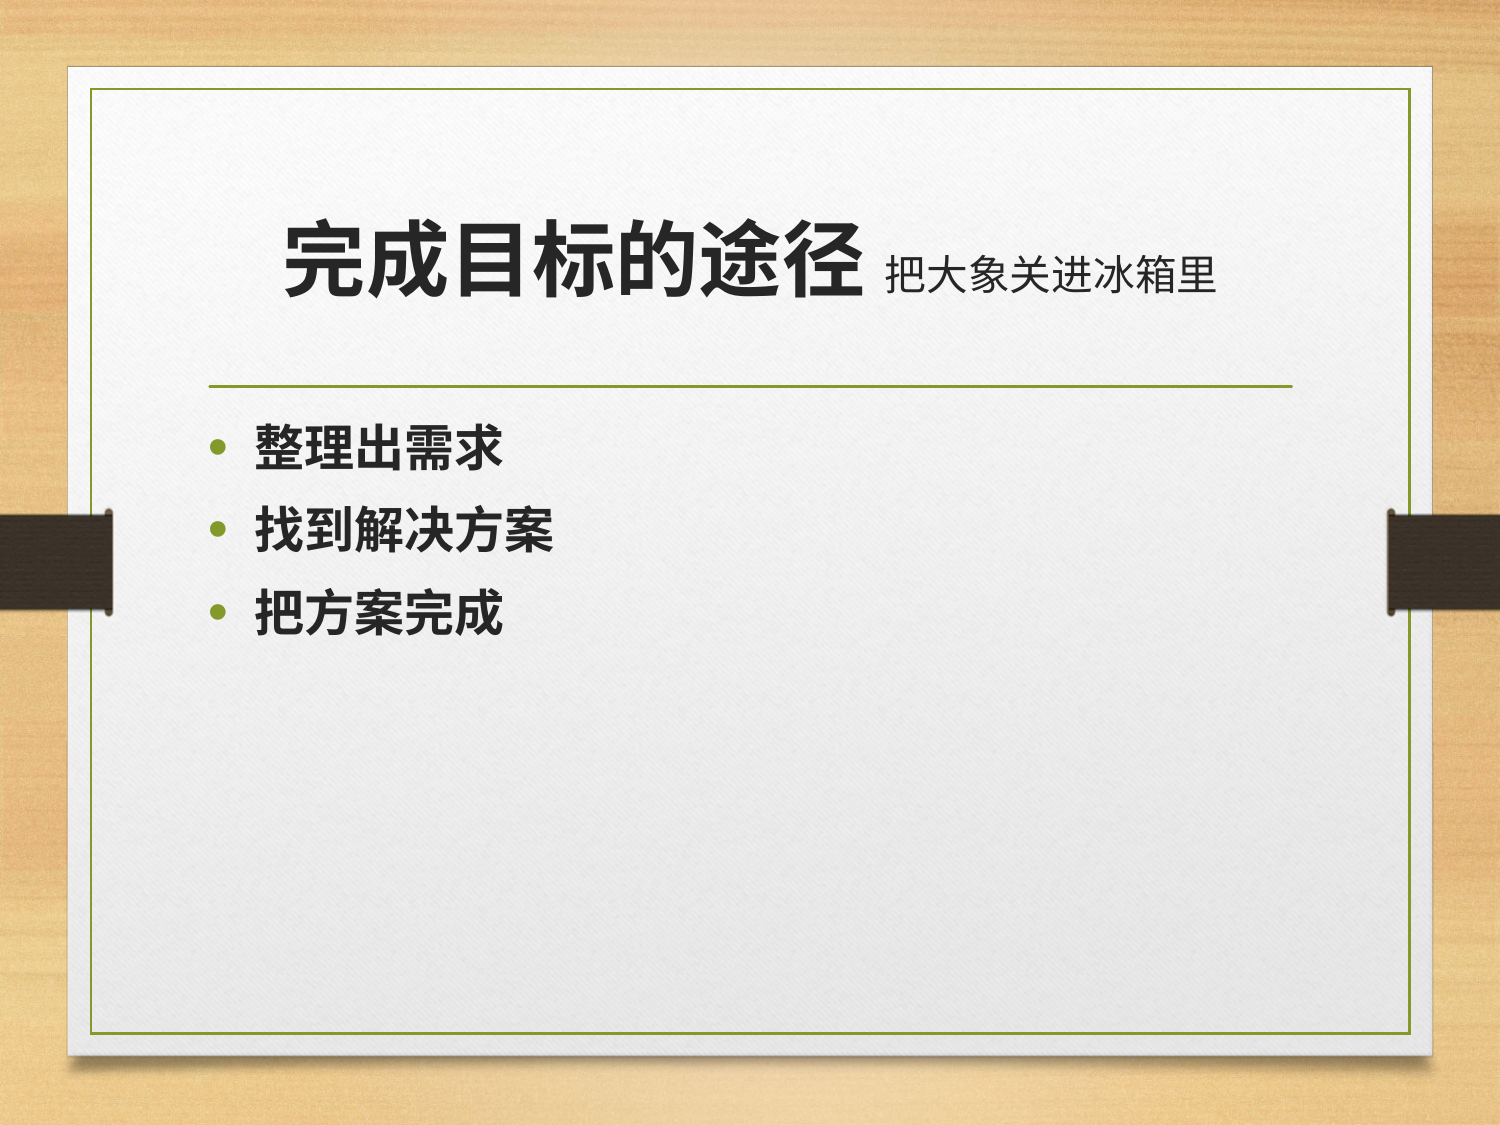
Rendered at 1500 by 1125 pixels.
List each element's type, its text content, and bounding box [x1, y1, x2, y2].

list 整理出需求 找到解决方案 把方案完成 [192, 408, 1309, 974]
picture [0, 0, 1500, 1125]
title 完成目标的途径 把大象关进冰箱里 [192, 150, 1309, 364]
